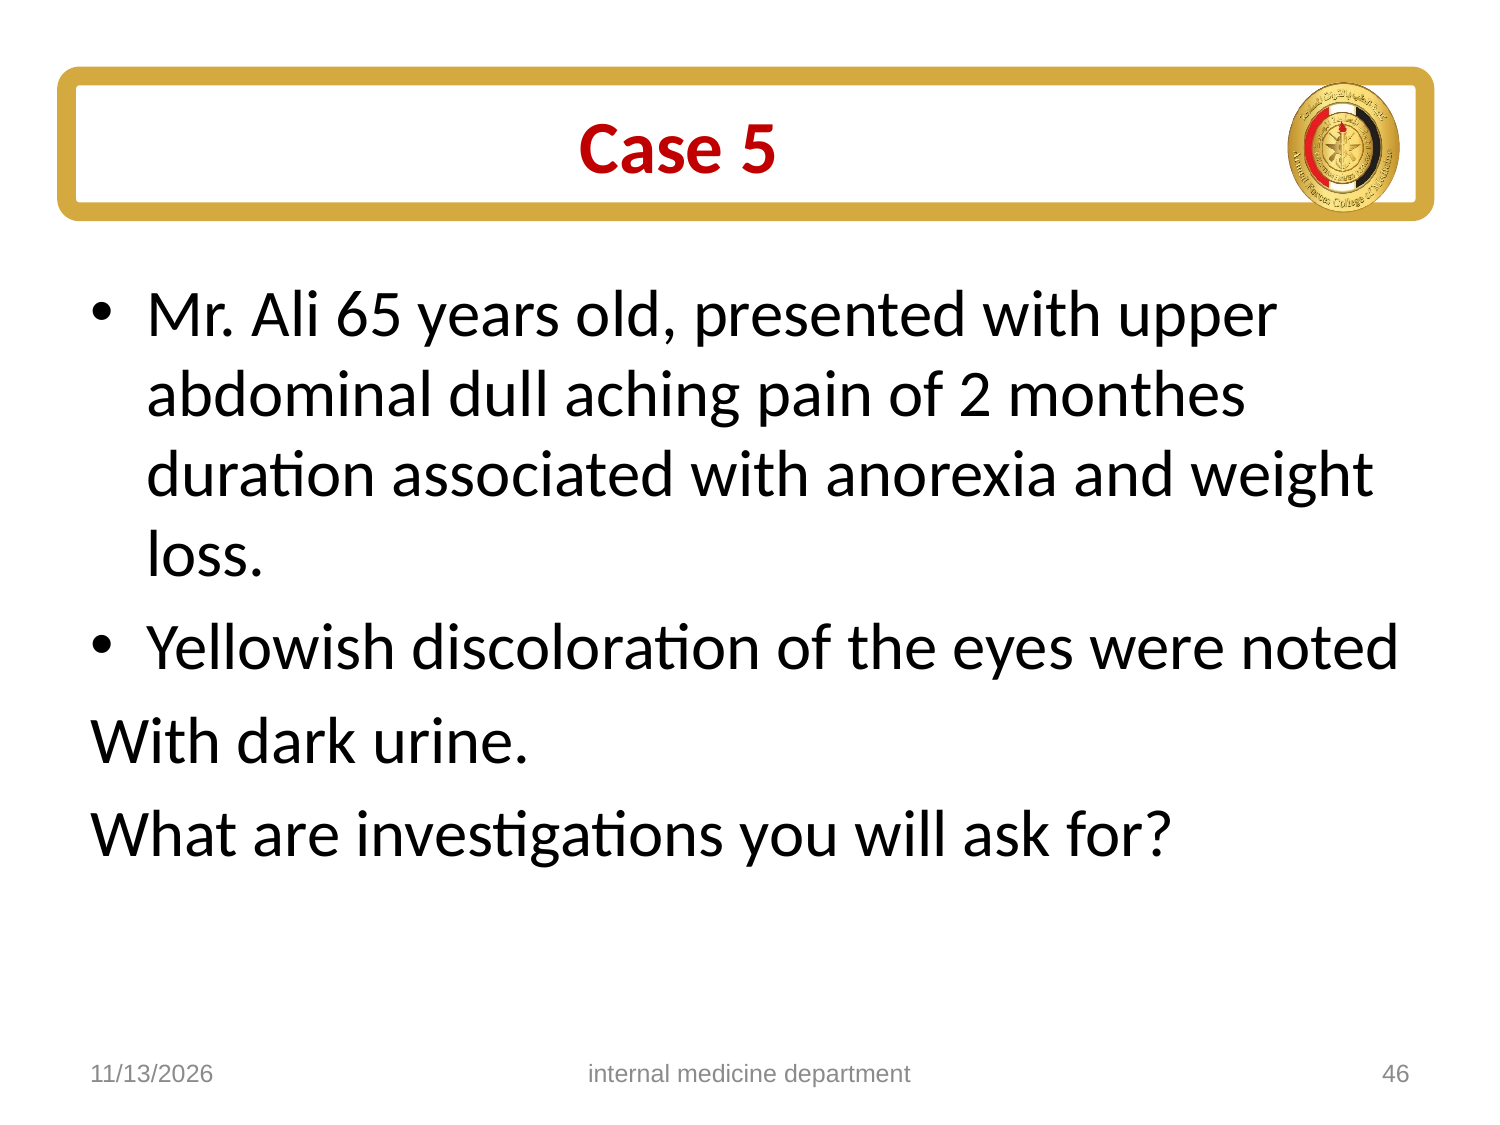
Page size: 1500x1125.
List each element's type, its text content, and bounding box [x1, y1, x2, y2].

picture [1292, 82, 1400, 213]
footer internal medicine department [512, 1042, 988, 1103]
title Case 5 [66, 98, 1292, 189]
slide_number 46 [1074, 1042, 1425, 1103]
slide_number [75, 1042, 425, 1103]
list Mr. Ali 65 years old, presented with upper abdominal dull aching pain of 2 monthes duration associated with anorexia and weight loss. Yellowish discoloration of the eyes were noted With dark urine. What are investigations you will ask for? [75, 262, 1425, 1005]
